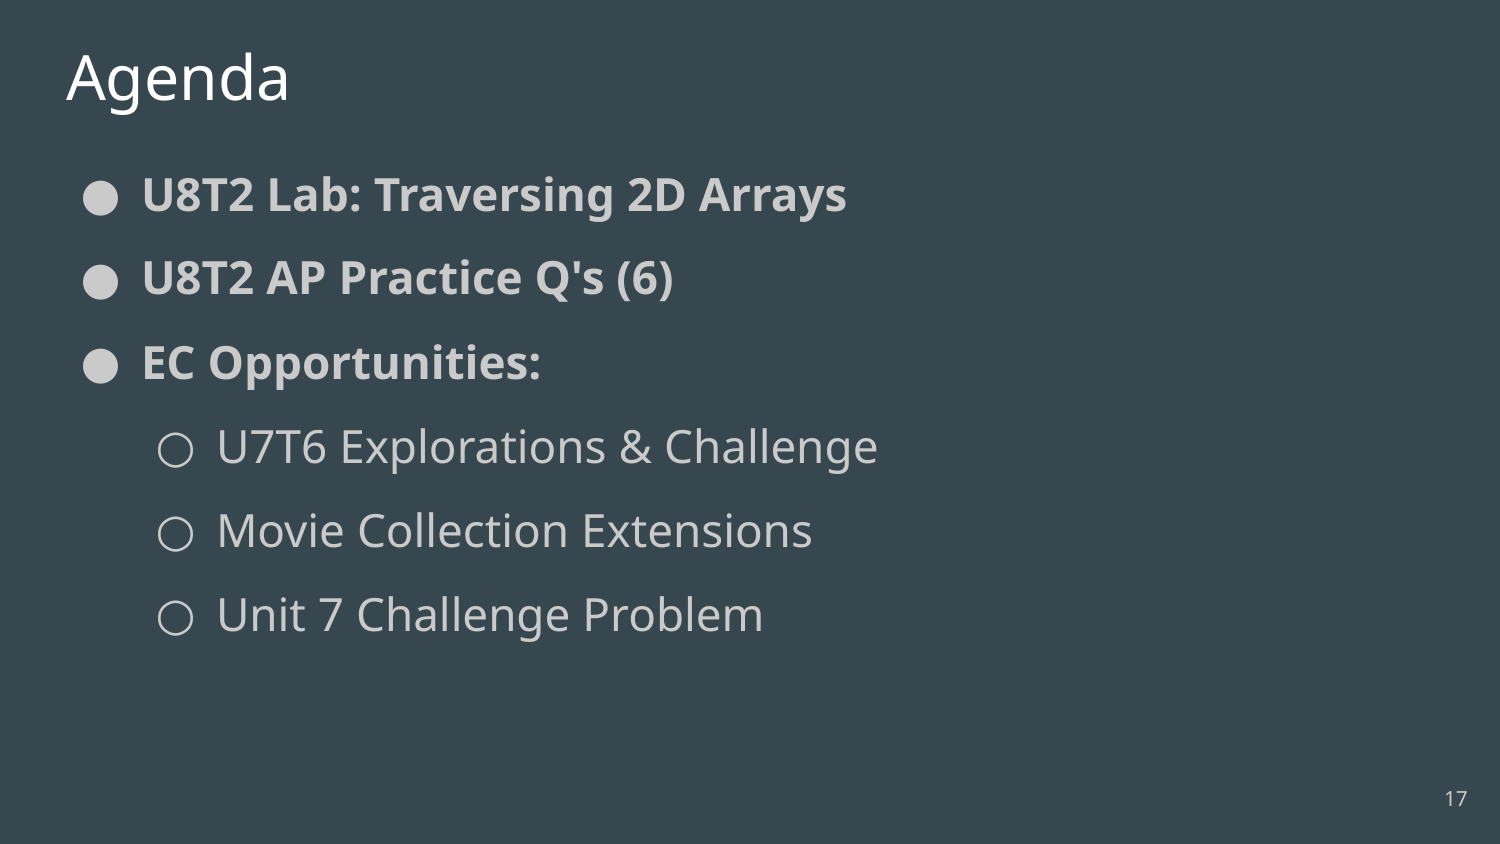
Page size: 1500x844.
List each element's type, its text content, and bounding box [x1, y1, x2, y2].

list U8T2 Lab: Traversing 2D Arrays U8T2 AP Practice Q's (6) EC Opportunities: U7T6 Explorations & Challenge Movie Collection Extensions Unit 7 Challenge Problem [51, 141, 1449, 316]
slide_number ‹#› [1392, 767, 1483, 833]
title Agenda [51, 23, 1449, 117]
